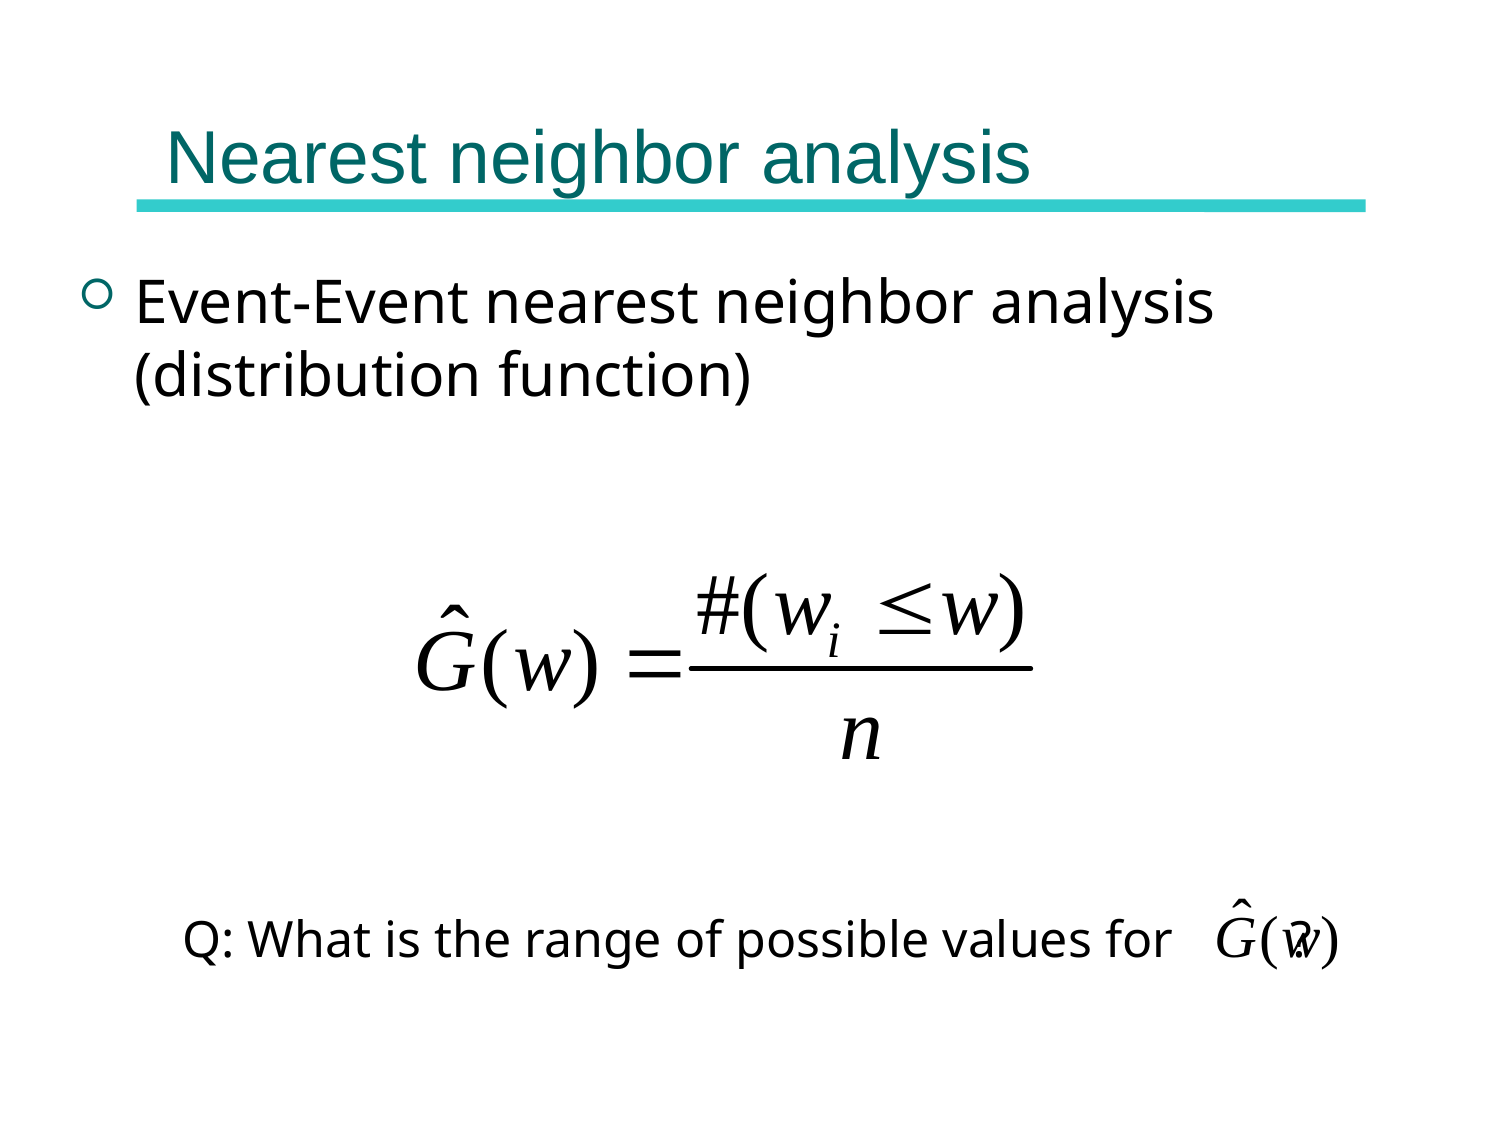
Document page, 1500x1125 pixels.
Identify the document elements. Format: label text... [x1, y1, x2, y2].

list Event-Event nearest neighbor analysis (distribution function) [63, 256, 1433, 931]
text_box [402, 550, 1049, 779]
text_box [1206, 887, 1351, 983]
title Nearest neighbor analysis [150, 18, 1350, 206]
text_box Q: What is the range of possible values for ? [167, 899, 1201, 975]
